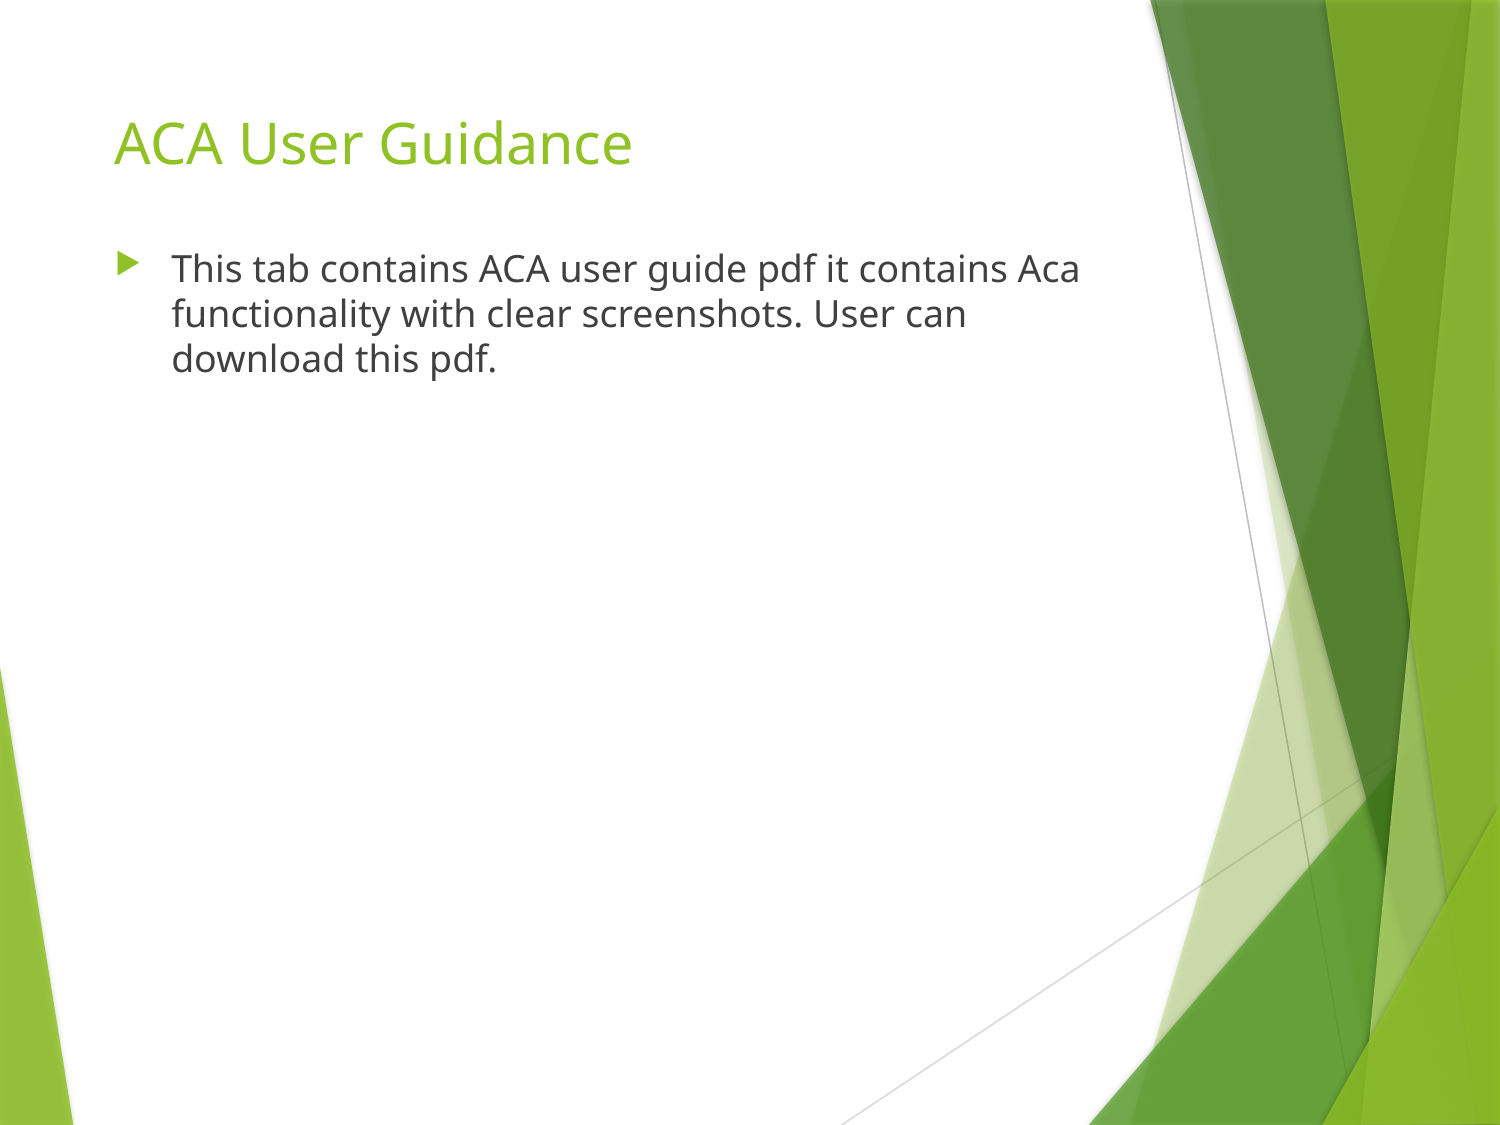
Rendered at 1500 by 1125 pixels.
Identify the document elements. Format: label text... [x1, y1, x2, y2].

list This tab contains ACA user guide pdf it contains Aca functionality with clear screenshots. User can download this pdf. [99, 237, 1142, 992]
title ACA User Guidance [99, 99, 1142, 237]
